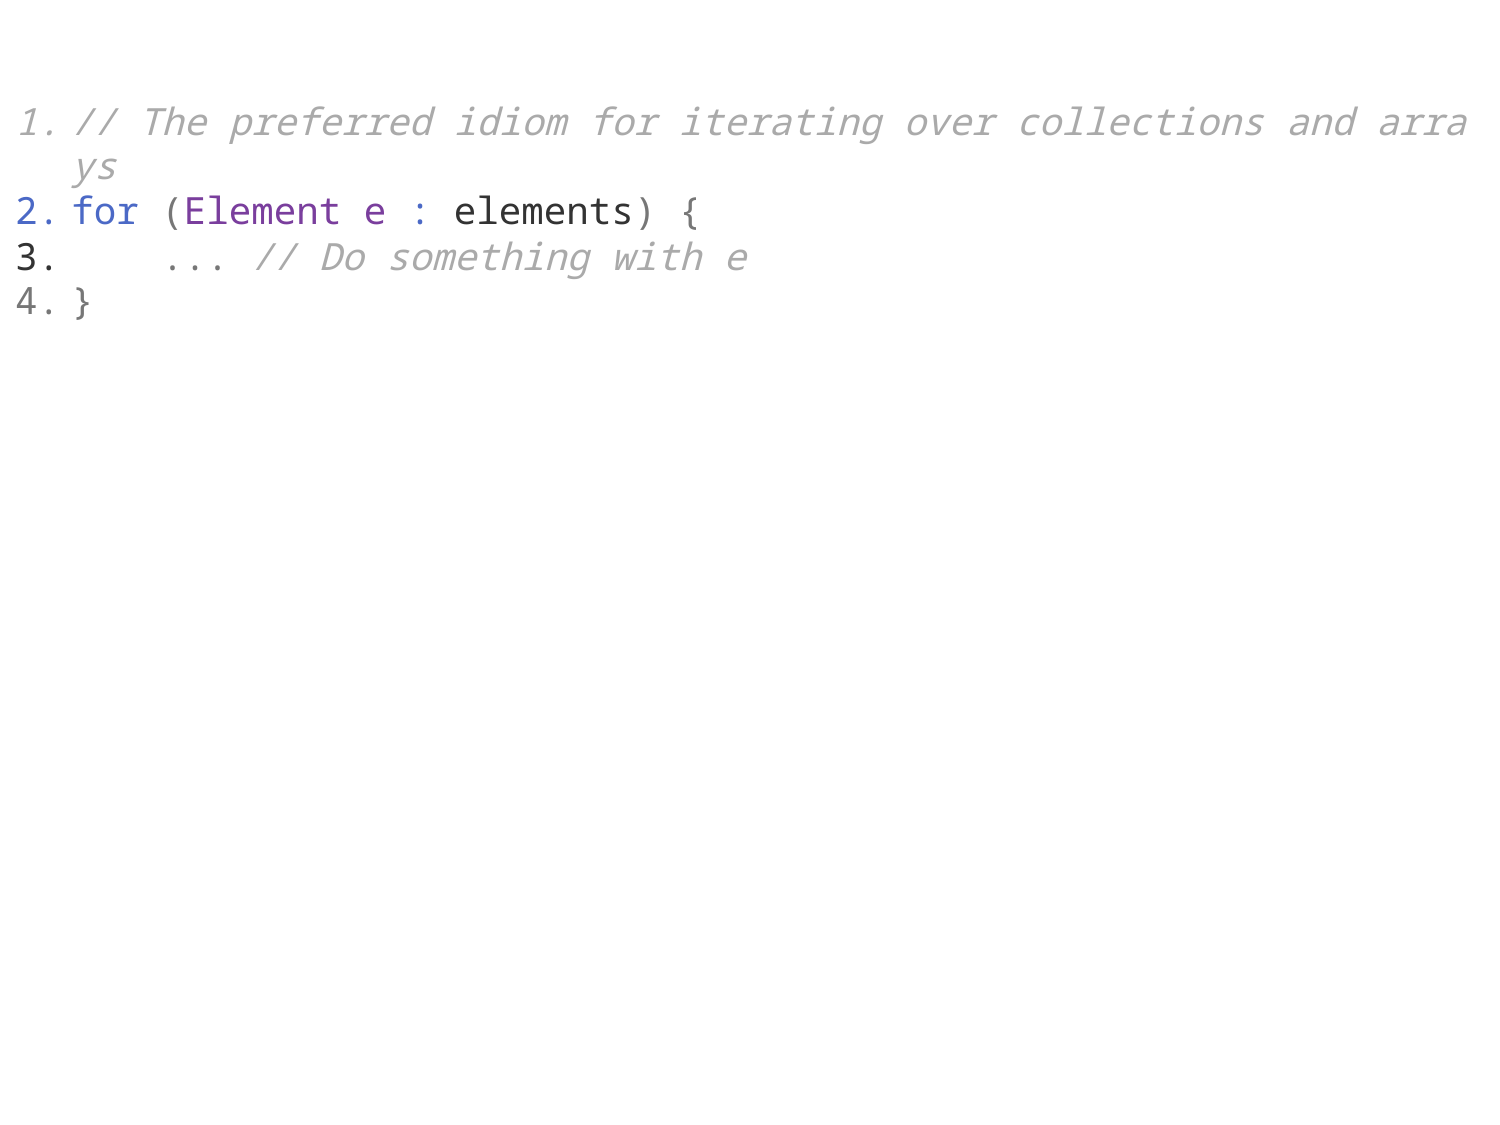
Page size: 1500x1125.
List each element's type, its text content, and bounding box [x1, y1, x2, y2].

list // The preferred idiom for iterating over collections and arrays for (Element e : elements) { ... // Do something with e } [0, 0, 1500, 1125]
